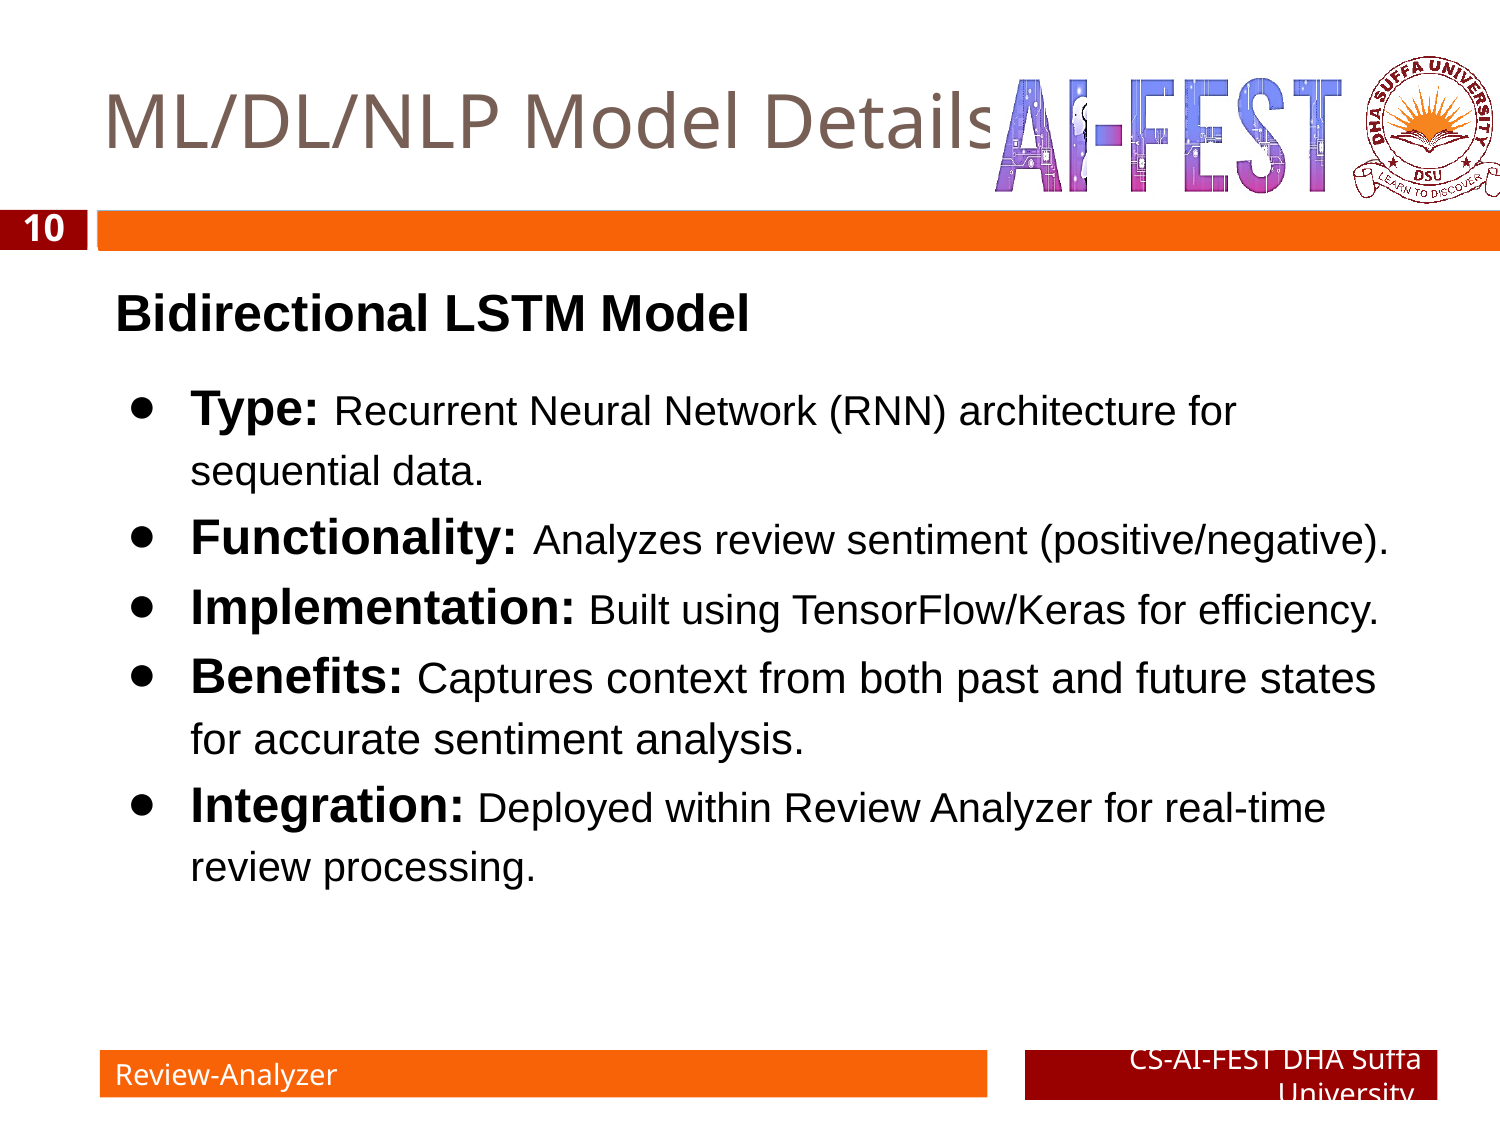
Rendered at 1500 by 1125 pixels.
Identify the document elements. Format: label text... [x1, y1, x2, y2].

slide_number ‹#› [0, 209, 88, 250]
picture [989, 50, 1500, 211]
list Bidirectional LSTM Model Type: Recurrent Neural Network (RNN) architecture for sequential data. Functionality: Analyzes review sentiment (positive/negative). Implementation: Built using TensorFlow/Keras for efficiency. Benefits: Captures context from both past and future states for accurate sentiment analysis. Integration: Deployed within Review Analyzer for real-time review processing. [100, 262, 1438, 1000]
slide_number CS-AI-FEST DHA Suffa University [1025, 1050, 1438, 1100]
title ML/DL/NLP Model Details [87, 37, 1338, 200]
footer Review-Analyzer [99, 1050, 988, 1098]
